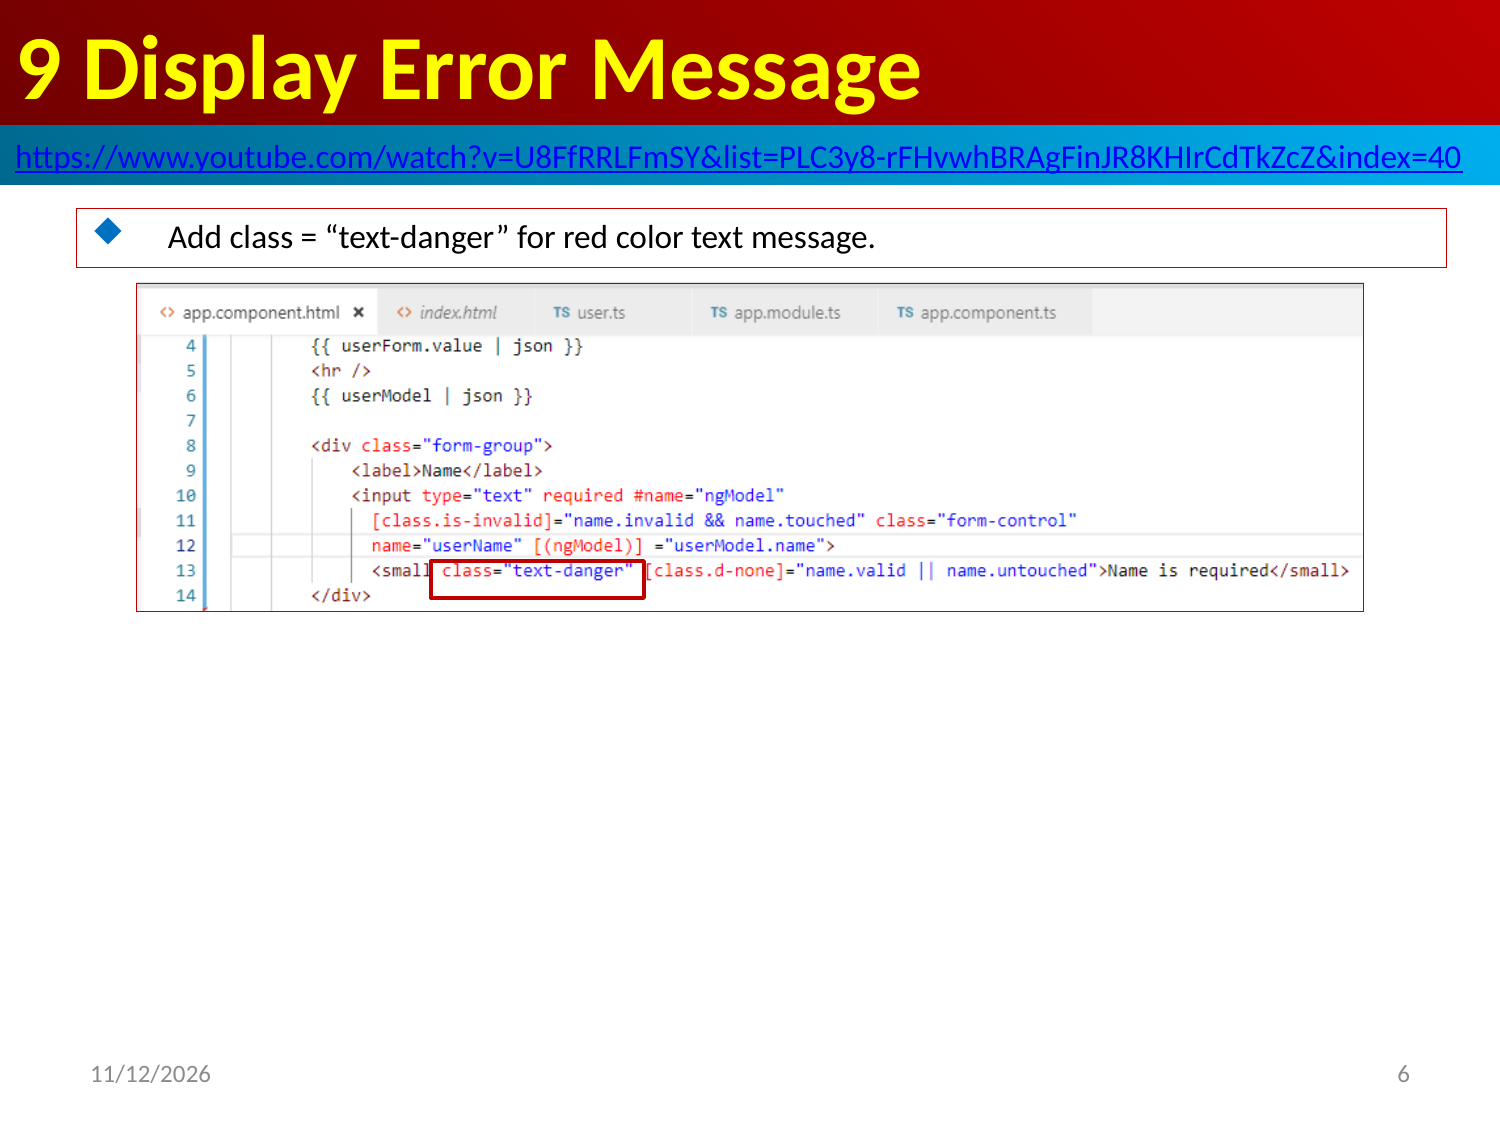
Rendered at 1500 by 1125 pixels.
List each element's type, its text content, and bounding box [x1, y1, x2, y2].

subtitle Add class = “text-danger” for red color text message. [76, 208, 1447, 268]
text_box https://www.youtube.com/watch?v=U8FfRRLFmSY&list=PLC3y8-rFHvwhBRAgFinJR8KHIrCdTkZcZ&index=40 [0, 125, 1500, 185]
picture [135, 282, 1365, 613]
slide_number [75, 1042, 425, 1103]
slide_number 6 [1074, 1042, 1425, 1103]
title 9 Display Error Message [0, 0, 1500, 125]
